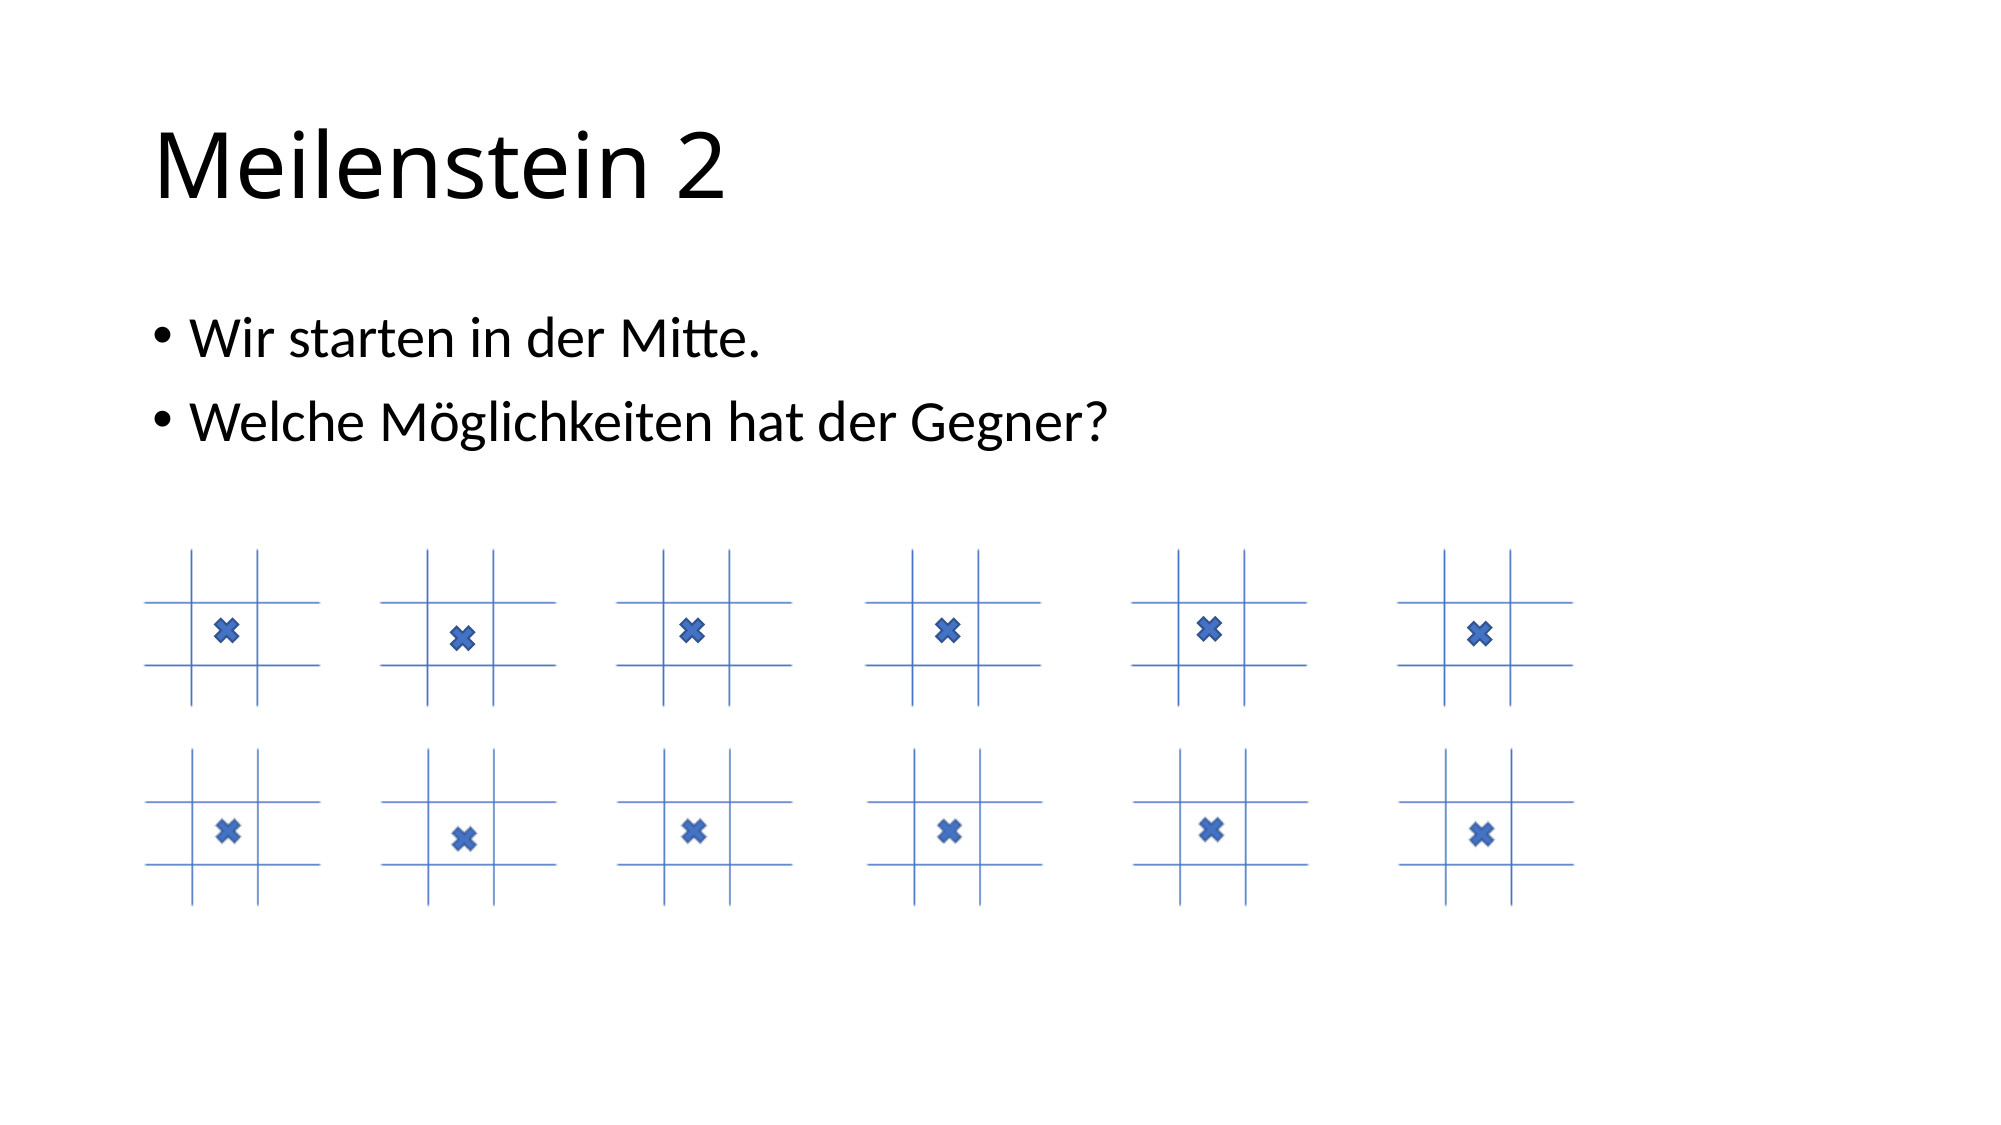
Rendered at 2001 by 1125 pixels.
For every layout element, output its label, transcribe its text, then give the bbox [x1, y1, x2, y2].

title Meilenstein 2 [137, 59, 1863, 278]
list Wir starten in der Mitte. Welche Möglichkeiten hat der Gegner? [137, 299, 1863, 1014]
picture [123, 521, 1607, 952]
